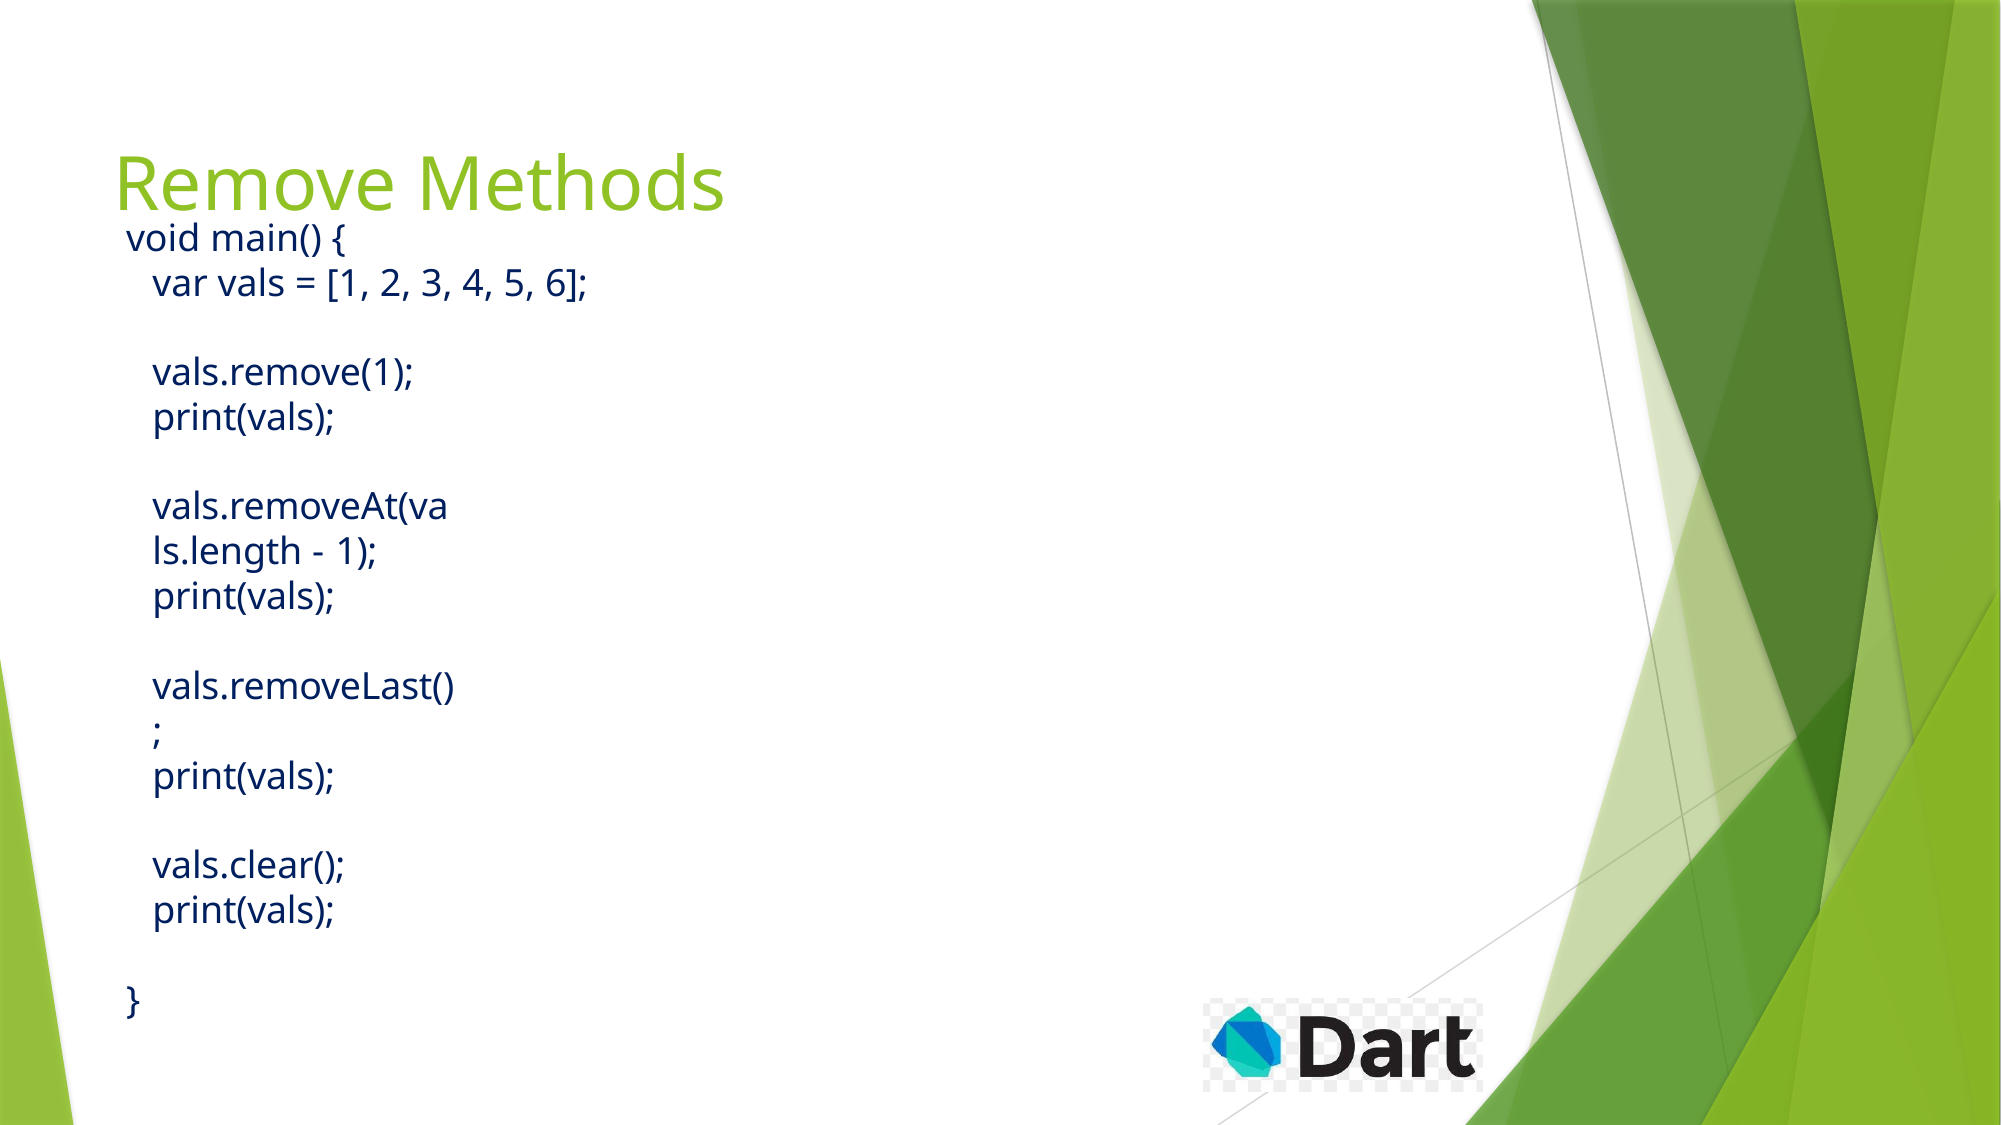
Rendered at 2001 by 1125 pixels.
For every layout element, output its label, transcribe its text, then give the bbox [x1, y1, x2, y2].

text_box void main() { var vals = [1, 2, 3, 4, 5, 6]; vals.remove(1); print(vals); vals.removeAt(vals.length - 1); print(vals); vals.removeLast(); print(vals); vals.clear(); print(vals); } [124, 211, 748, 1021]
picture [1202, 998, 1483, 1093]
title Remove Methods [111, 99, 1522, 324]
